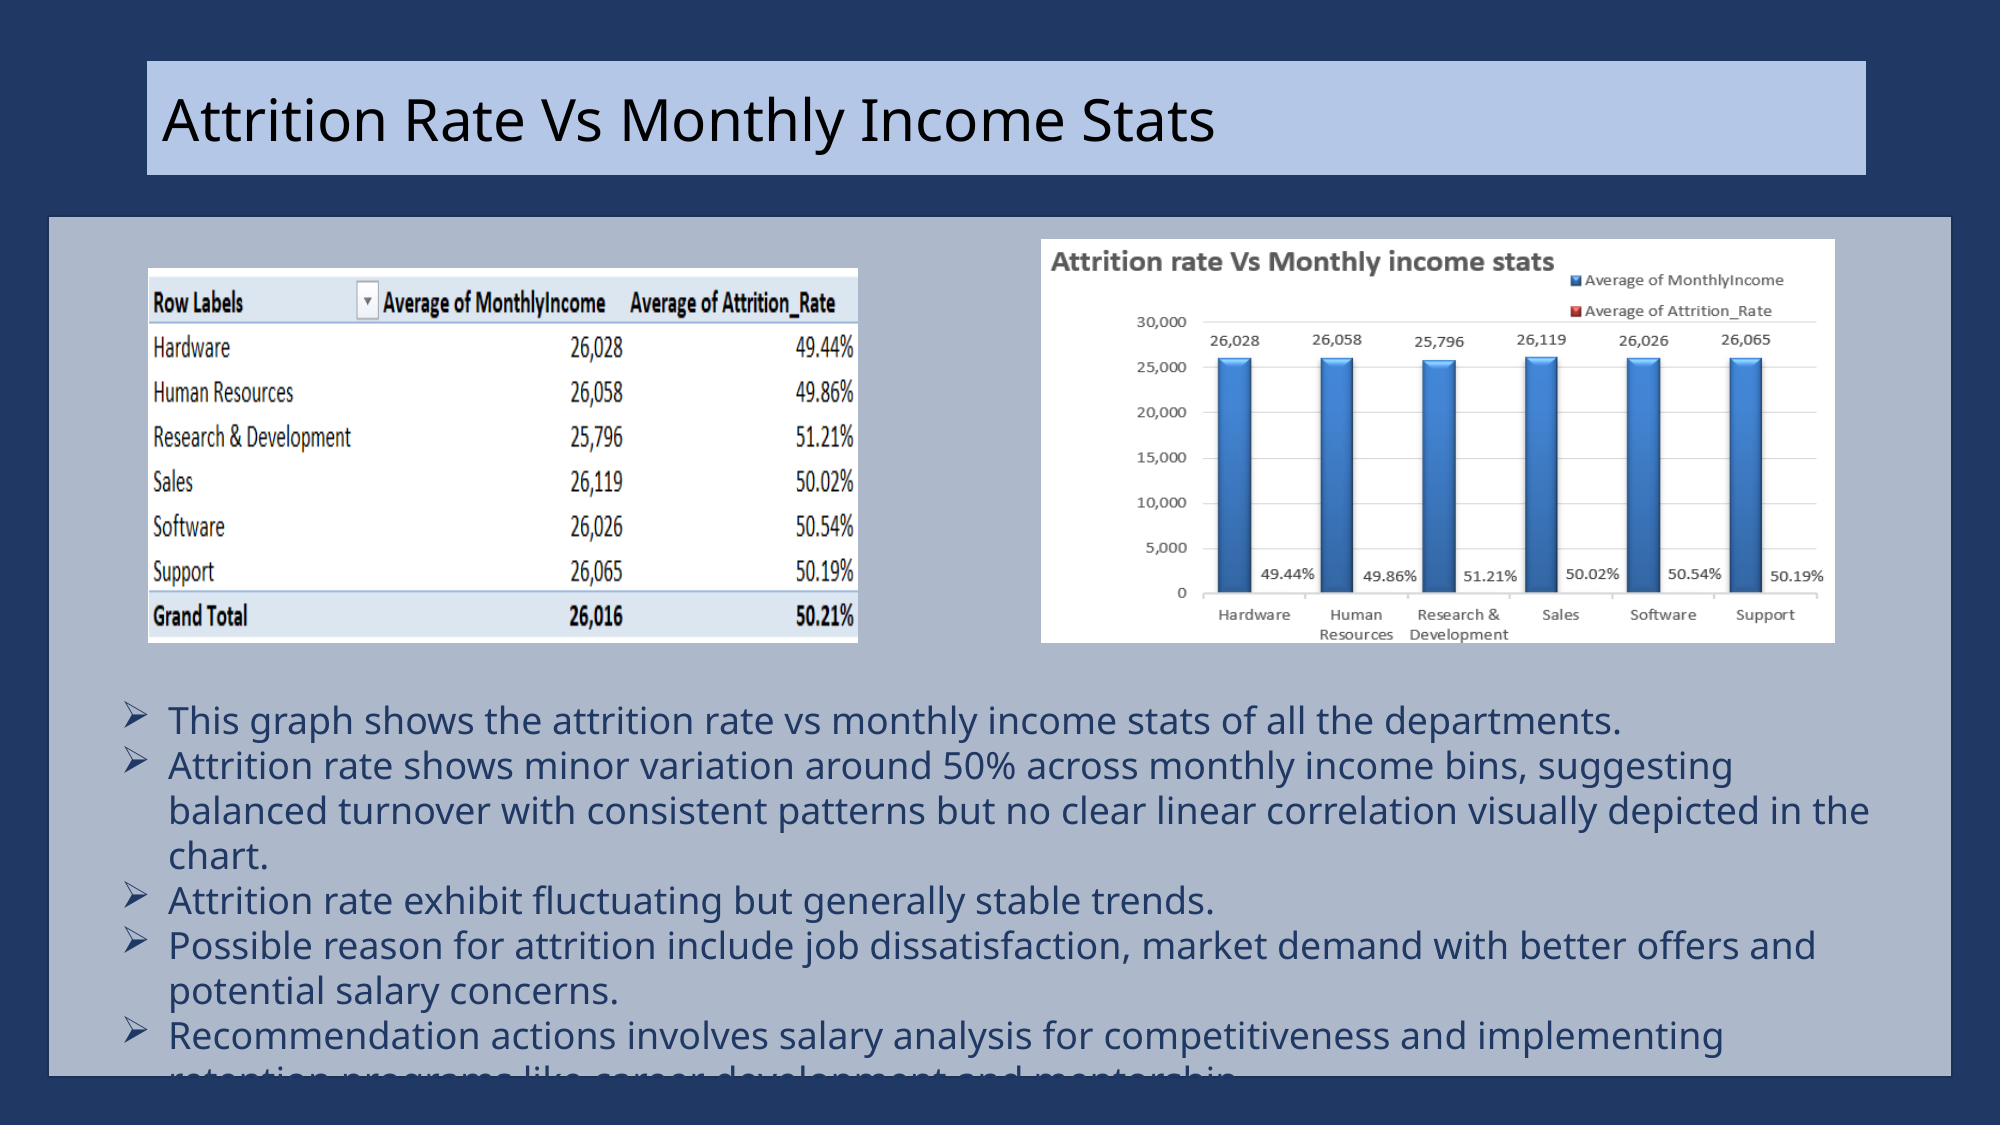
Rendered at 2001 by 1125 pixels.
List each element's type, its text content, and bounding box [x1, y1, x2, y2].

picture [1041, 239, 1835, 643]
picture [148, 268, 858, 643]
text_box This graph shows the attrition rate vs monthly income stats of all the departments. Attrition rate shows minor variation around 50% across monthly income bins, suggesting balanced turnover with consistent patterns but no clear linear correlation visually depicted in the chart. Attrition rate exhibit fluctuating but generally stable trends. Possible reason for attrition include job dissatisfaction, market demand with better offers and potential salary concerns. Recommendation actions involves salary analysis for competitiveness and implementing retention programs like career development and mentorship. [106, 689, 1893, 1110]
text_box Attrition Rate Vs Monthly Income Stats [147, 61, 1866, 175]
text_box [47, 215, 1953, 1078]
